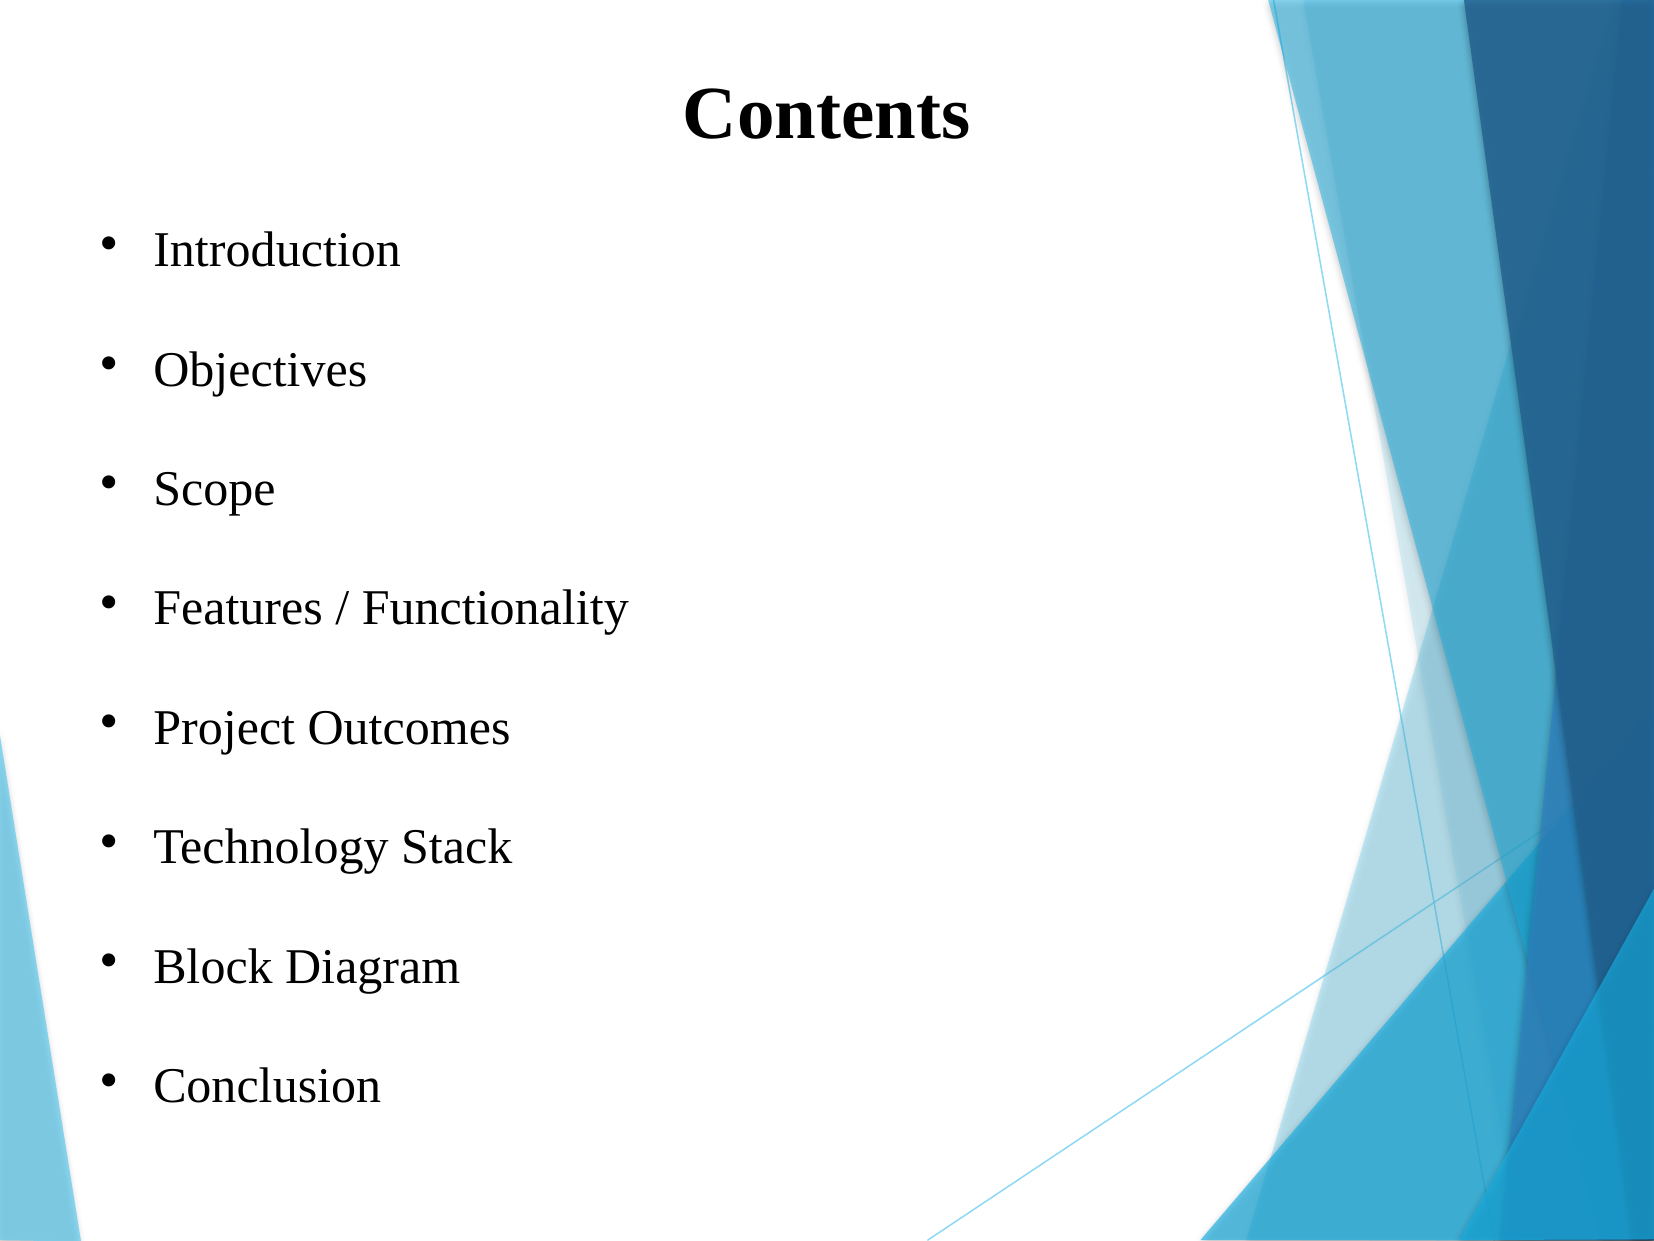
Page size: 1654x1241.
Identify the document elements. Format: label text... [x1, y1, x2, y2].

text_box Contents [82, 23, 1571, 183]
text_box Introduction Objectives Scope Features / Functionality Project Outcomes Technology Stack Block Diagram Conclusion [82, 183, 1613, 1099]
